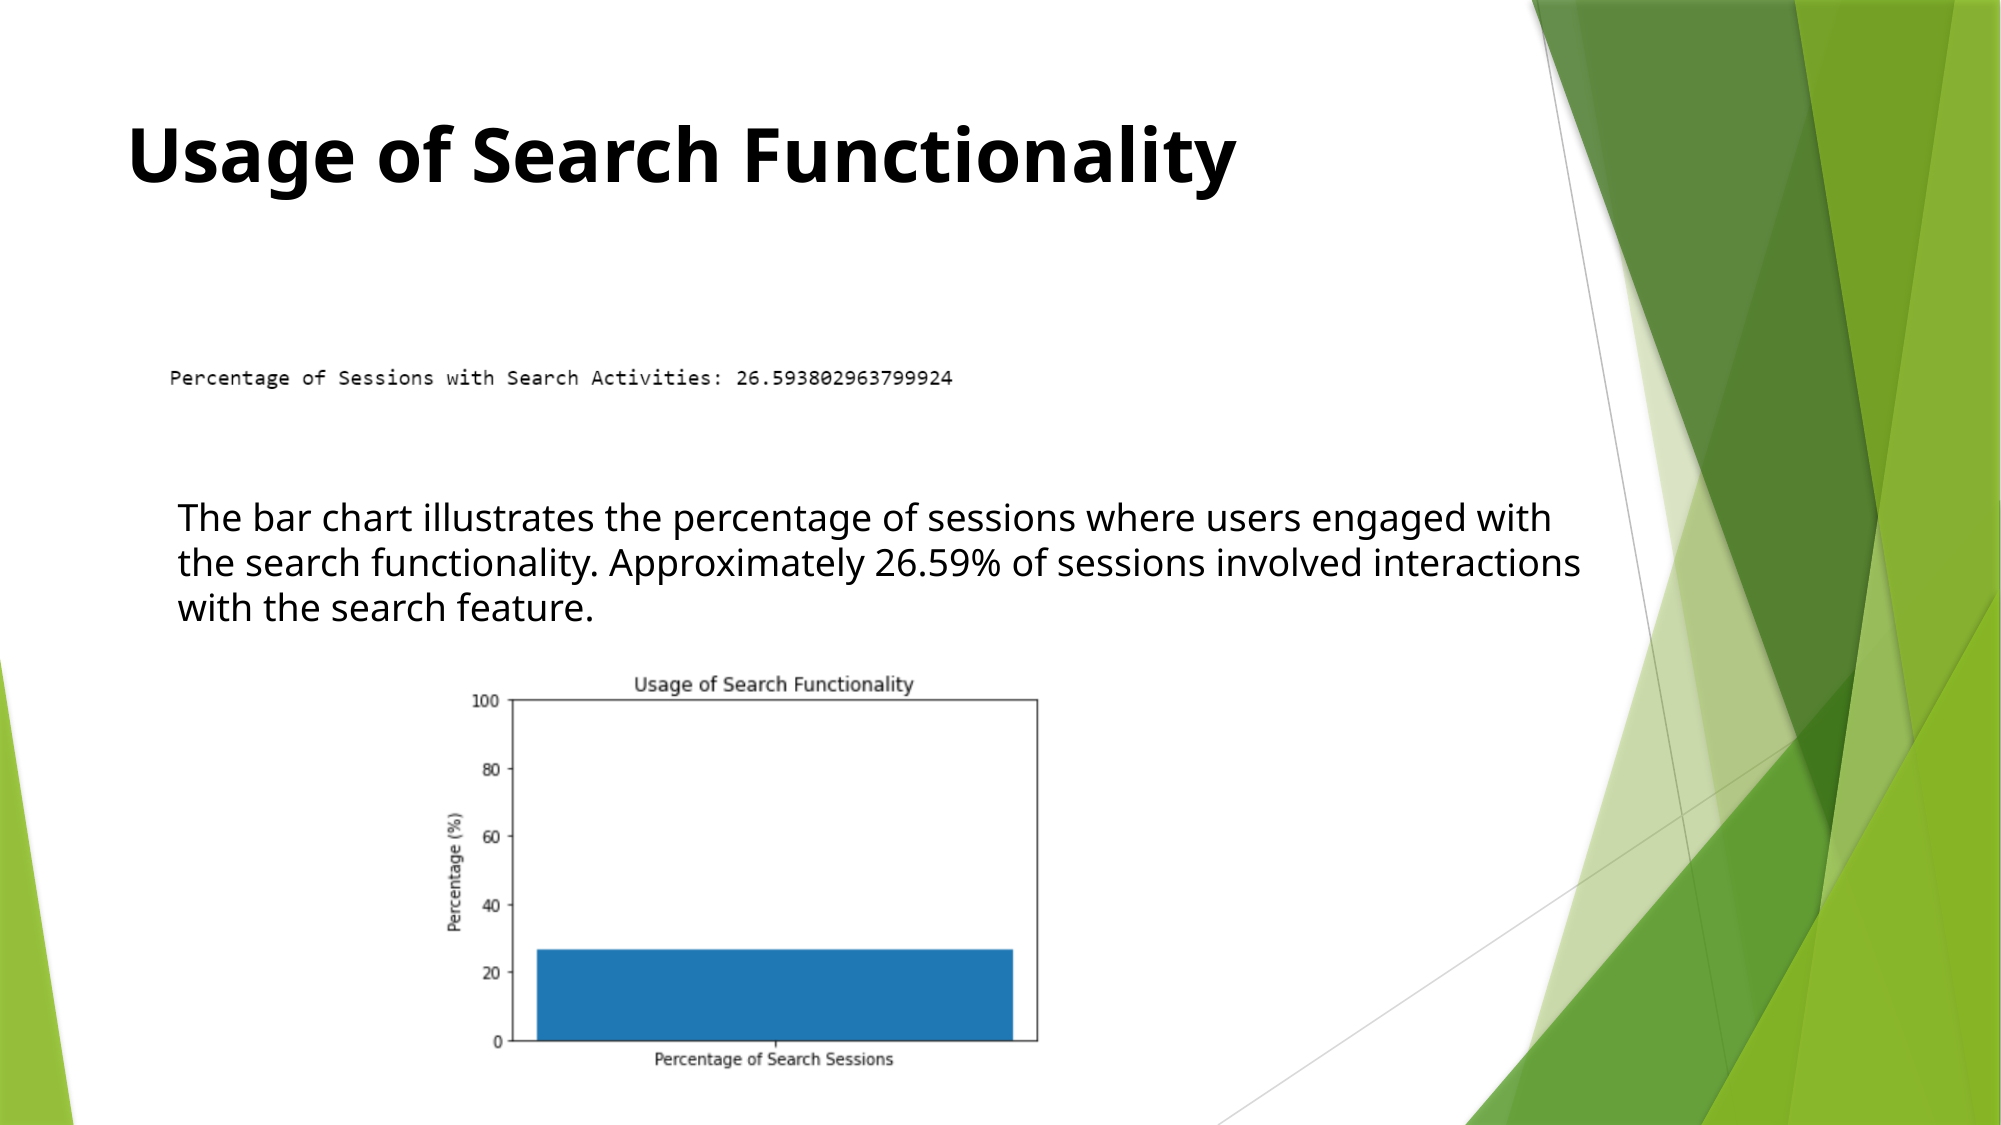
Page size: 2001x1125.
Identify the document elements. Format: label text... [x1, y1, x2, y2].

title Usage of Search Functionality [111, 99, 1522, 317]
text_box The bar chart illustrates the percentage of sessions where users engaged with the search functionality. Approximately 26.59% of sessions involved interactions with the search feature. [162, 486, 1622, 637]
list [429, 669, 1131, 1086]
picture [162, 355, 978, 406]
